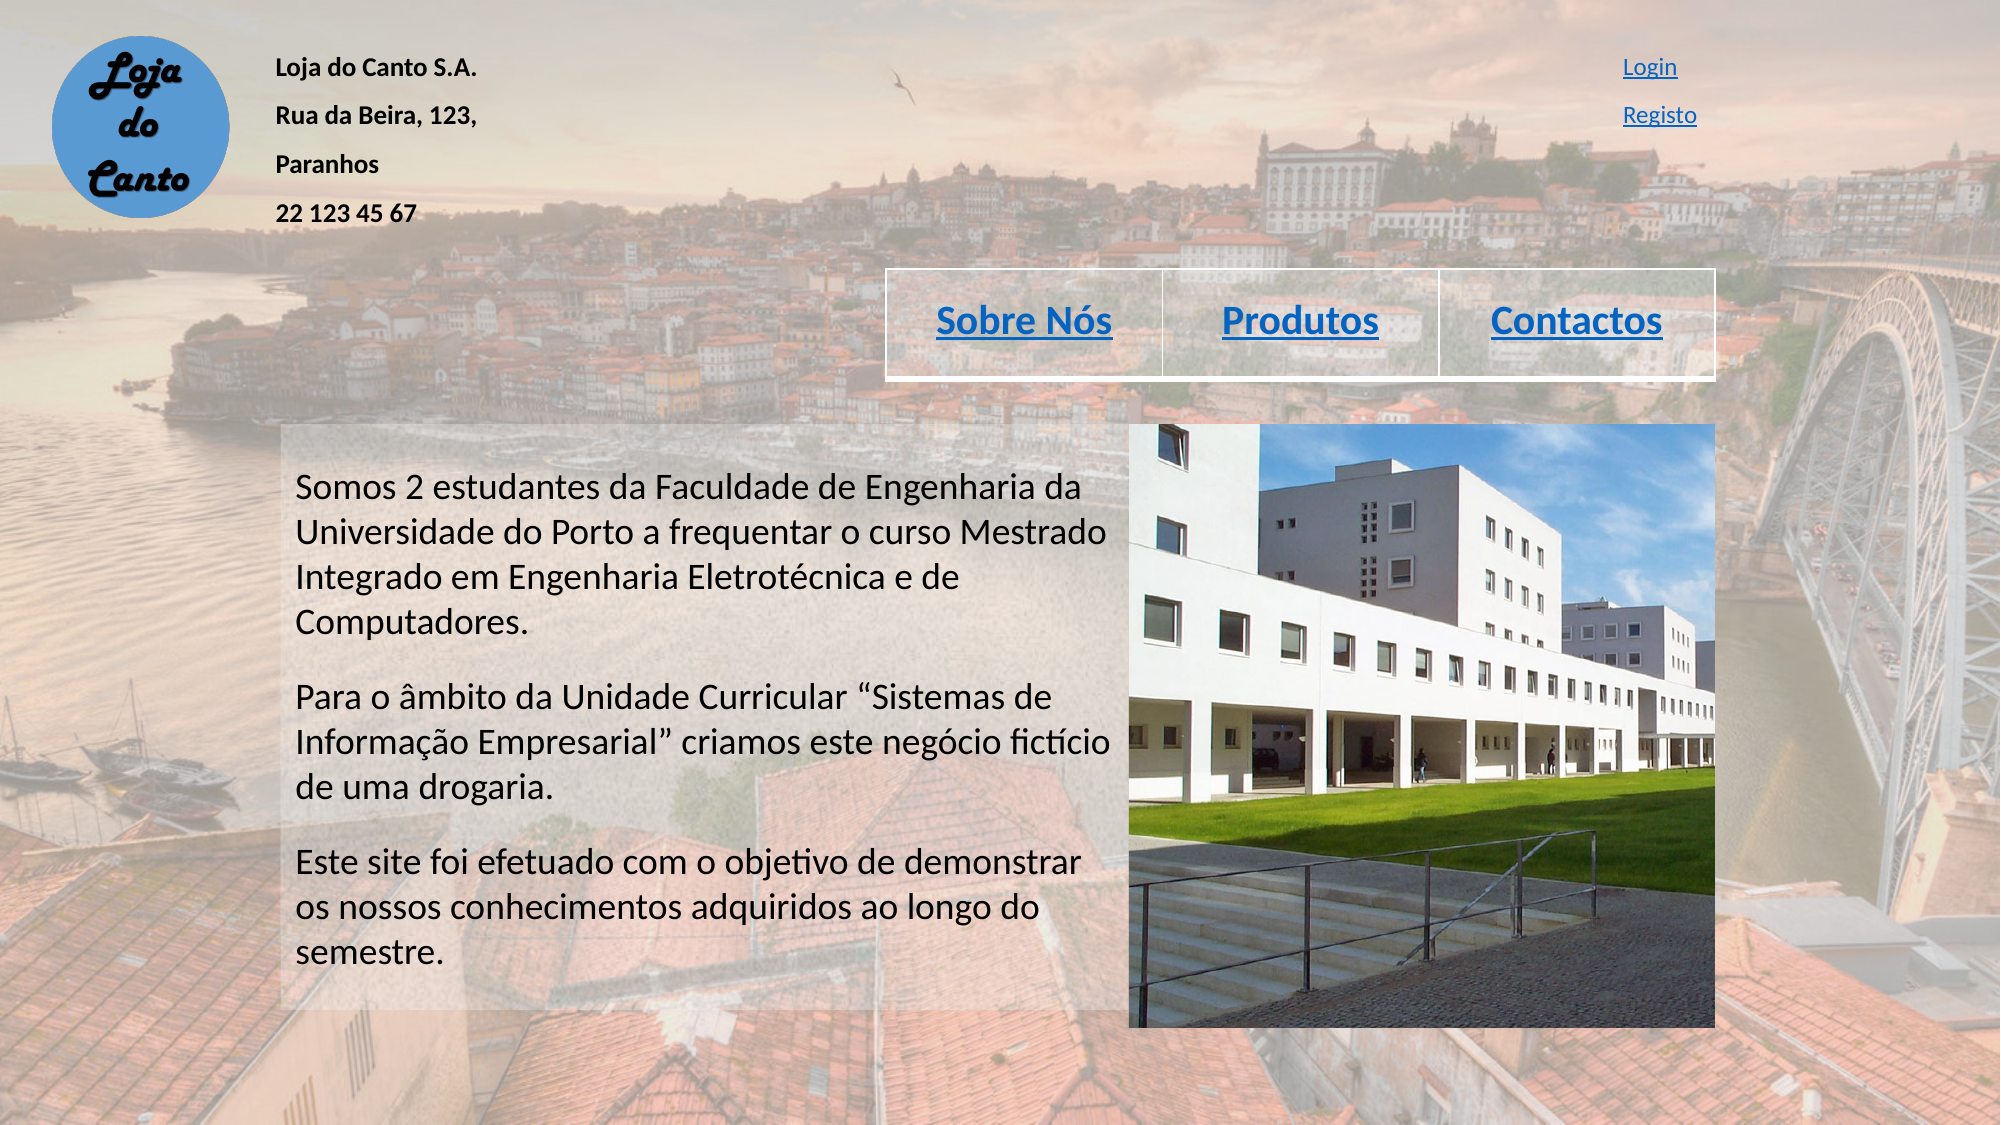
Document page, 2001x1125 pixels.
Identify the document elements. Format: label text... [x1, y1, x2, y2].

table_header Sobre Nós [887, 270, 1162, 376]
table_header Produtos [1163, 270, 1438, 376]
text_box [0, 21, 511, 233]
picture [1128, 424, 1715, 1028]
table_header Contactos [1440, 270, 1714, 376]
table_header Código [0, 0, 2000, 1125]
text_box Registo [1608, 90, 1824, 136]
text_box Somos 2 estudantes da Faculdade de Engenharia da Universidade do Porto a frequentar o curso Mestrado Integrado em Engenharia Eletrotécnica e de Computadores. Para o âmbito da Unidade Curricular “Sistemas de Informação Empresarial” criamos este negócio fictício de uma drogaria. Este site foi efetuado com o objetivo de demonstrar os nossos conhecimentos adquiridos ao longo do semestre. [280, 424, 1128, 1010]
text_box Login [1608, 42, 1906, 88]
